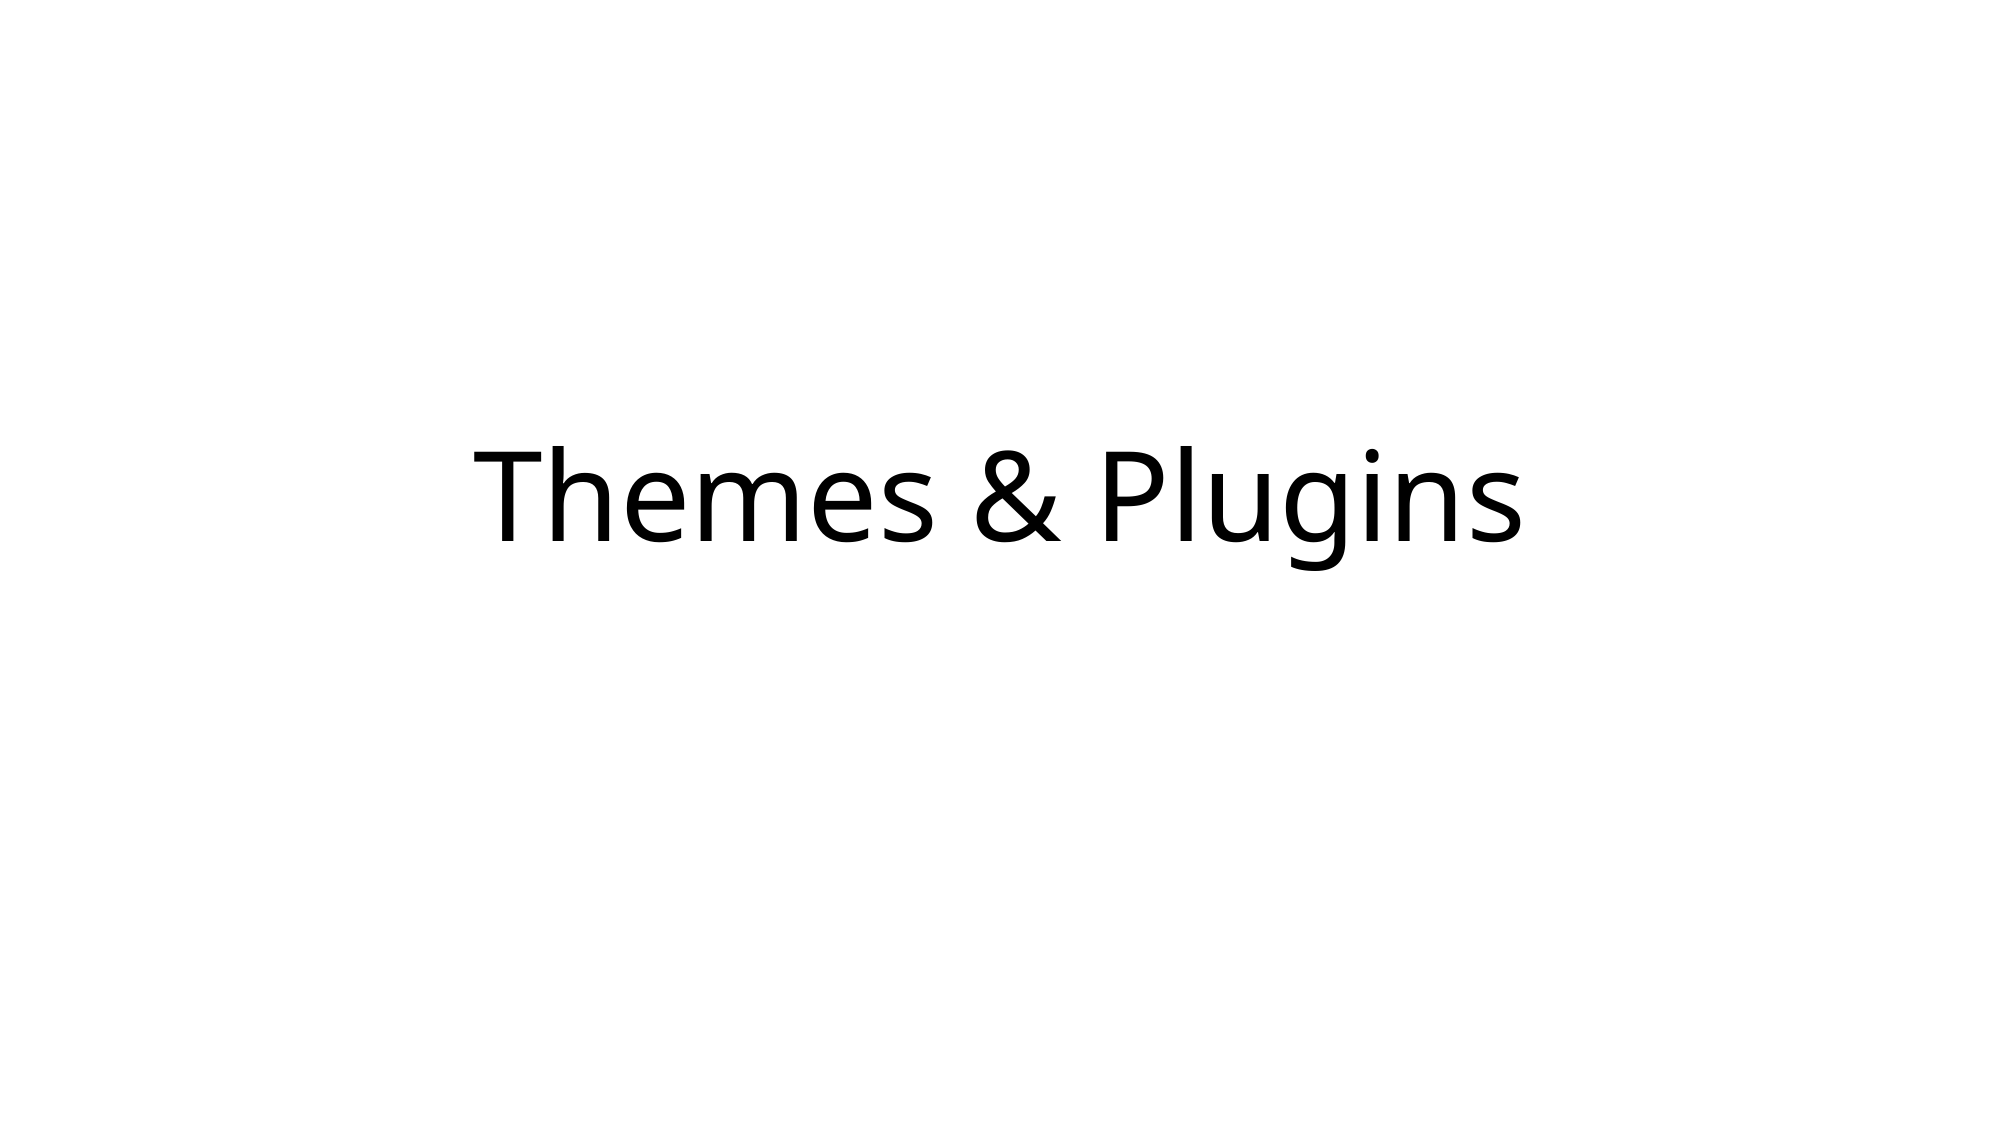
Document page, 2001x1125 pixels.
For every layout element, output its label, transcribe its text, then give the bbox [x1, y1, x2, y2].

title Themes & Plugins [249, 184, 1750, 576]
